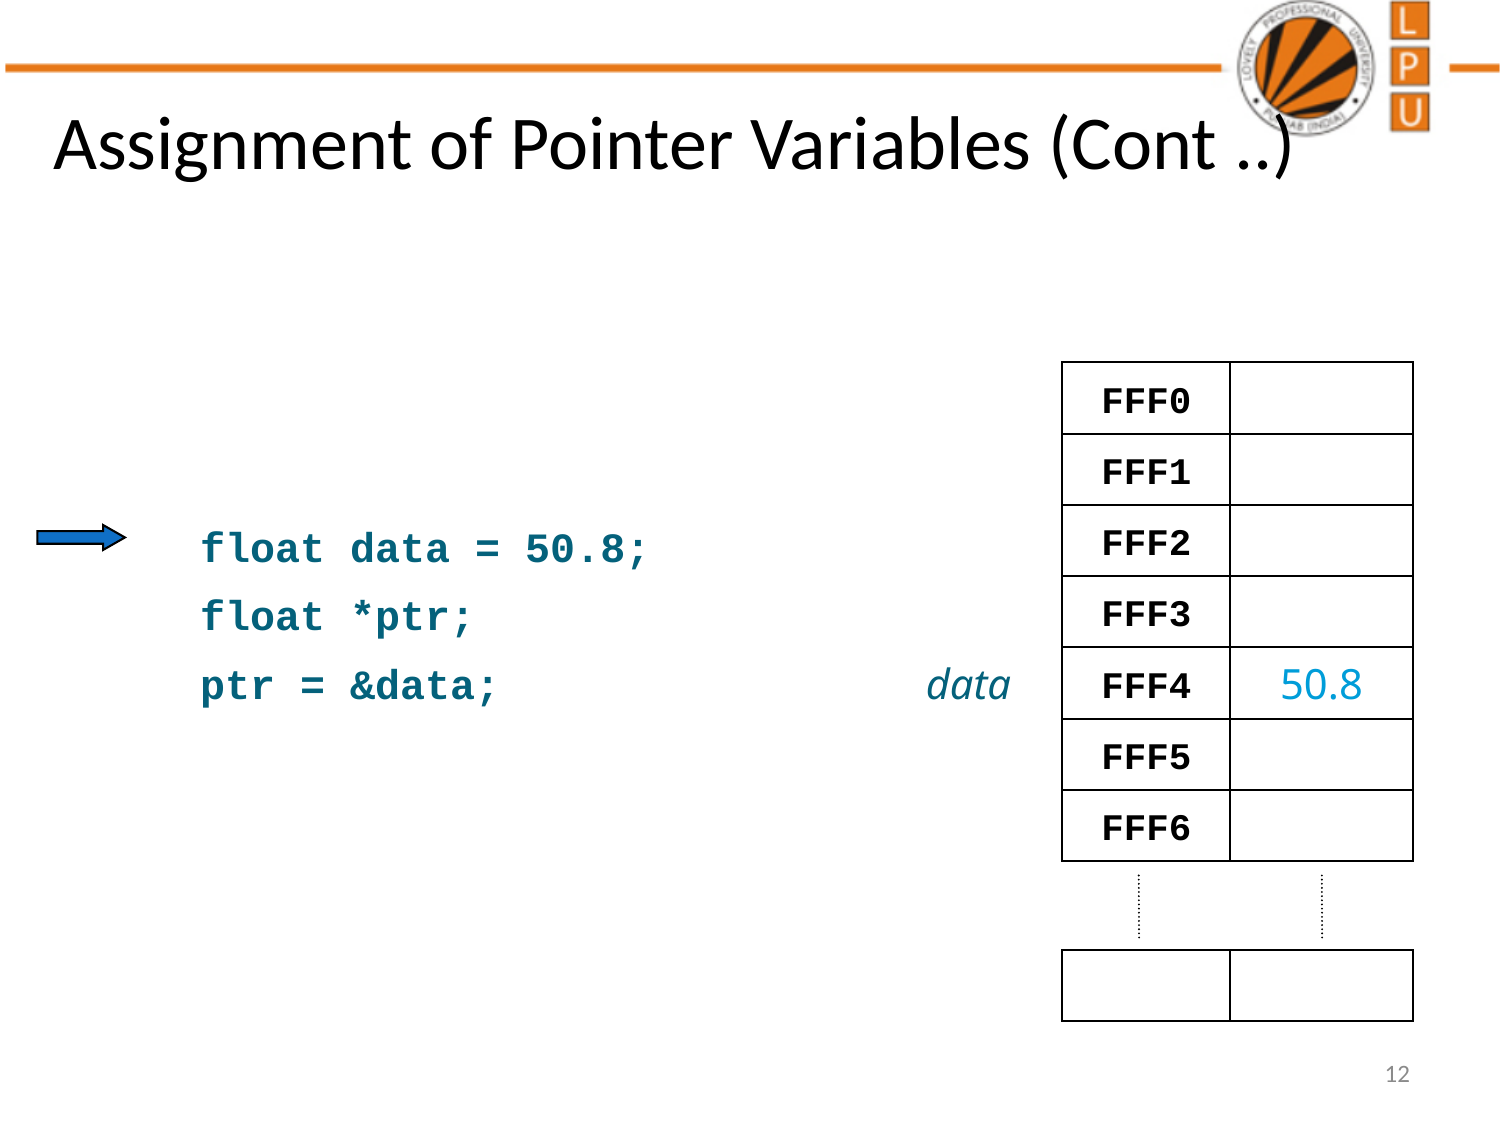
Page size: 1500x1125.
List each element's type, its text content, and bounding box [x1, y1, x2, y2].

slide_number 12 [1074, 1042, 1425, 1103]
text_box FFF5 [1062, 718, 1231, 790]
title Assignment of Pointer Variables (Cont ..) [0, 45, 1350, 233]
text_box [1062, 949, 1231, 1022]
picture [5, 0, 1500, 155]
text_box [1231, 949, 1414, 1022]
text_box FFF6 [1062, 790, 1231, 862]
text_box [1231, 434, 1414, 504]
text_box 50.8 [1231, 647, 1414, 718]
text_box [1231, 576, 1414, 647]
text_box FFF4 [1062, 647, 1231, 718]
text_box FFF2 [1062, 504, 1231, 576]
text_box [1231, 362, 1414, 434]
text_box FFF3 [1062, 576, 1231, 647]
text_box [37, 525, 125, 550]
text_box [1231, 504, 1414, 576]
text_box data [925, 650, 1039, 715]
text_box float data = 50.8; float *ptr; ptr = &data; [125, 299, 763, 975]
text_box FFF1 [1062, 434, 1231, 504]
text_box [1231, 790, 1414, 862]
text_box FFF0 [1062, 362, 1231, 434]
text_box [1231, 718, 1414, 790]
